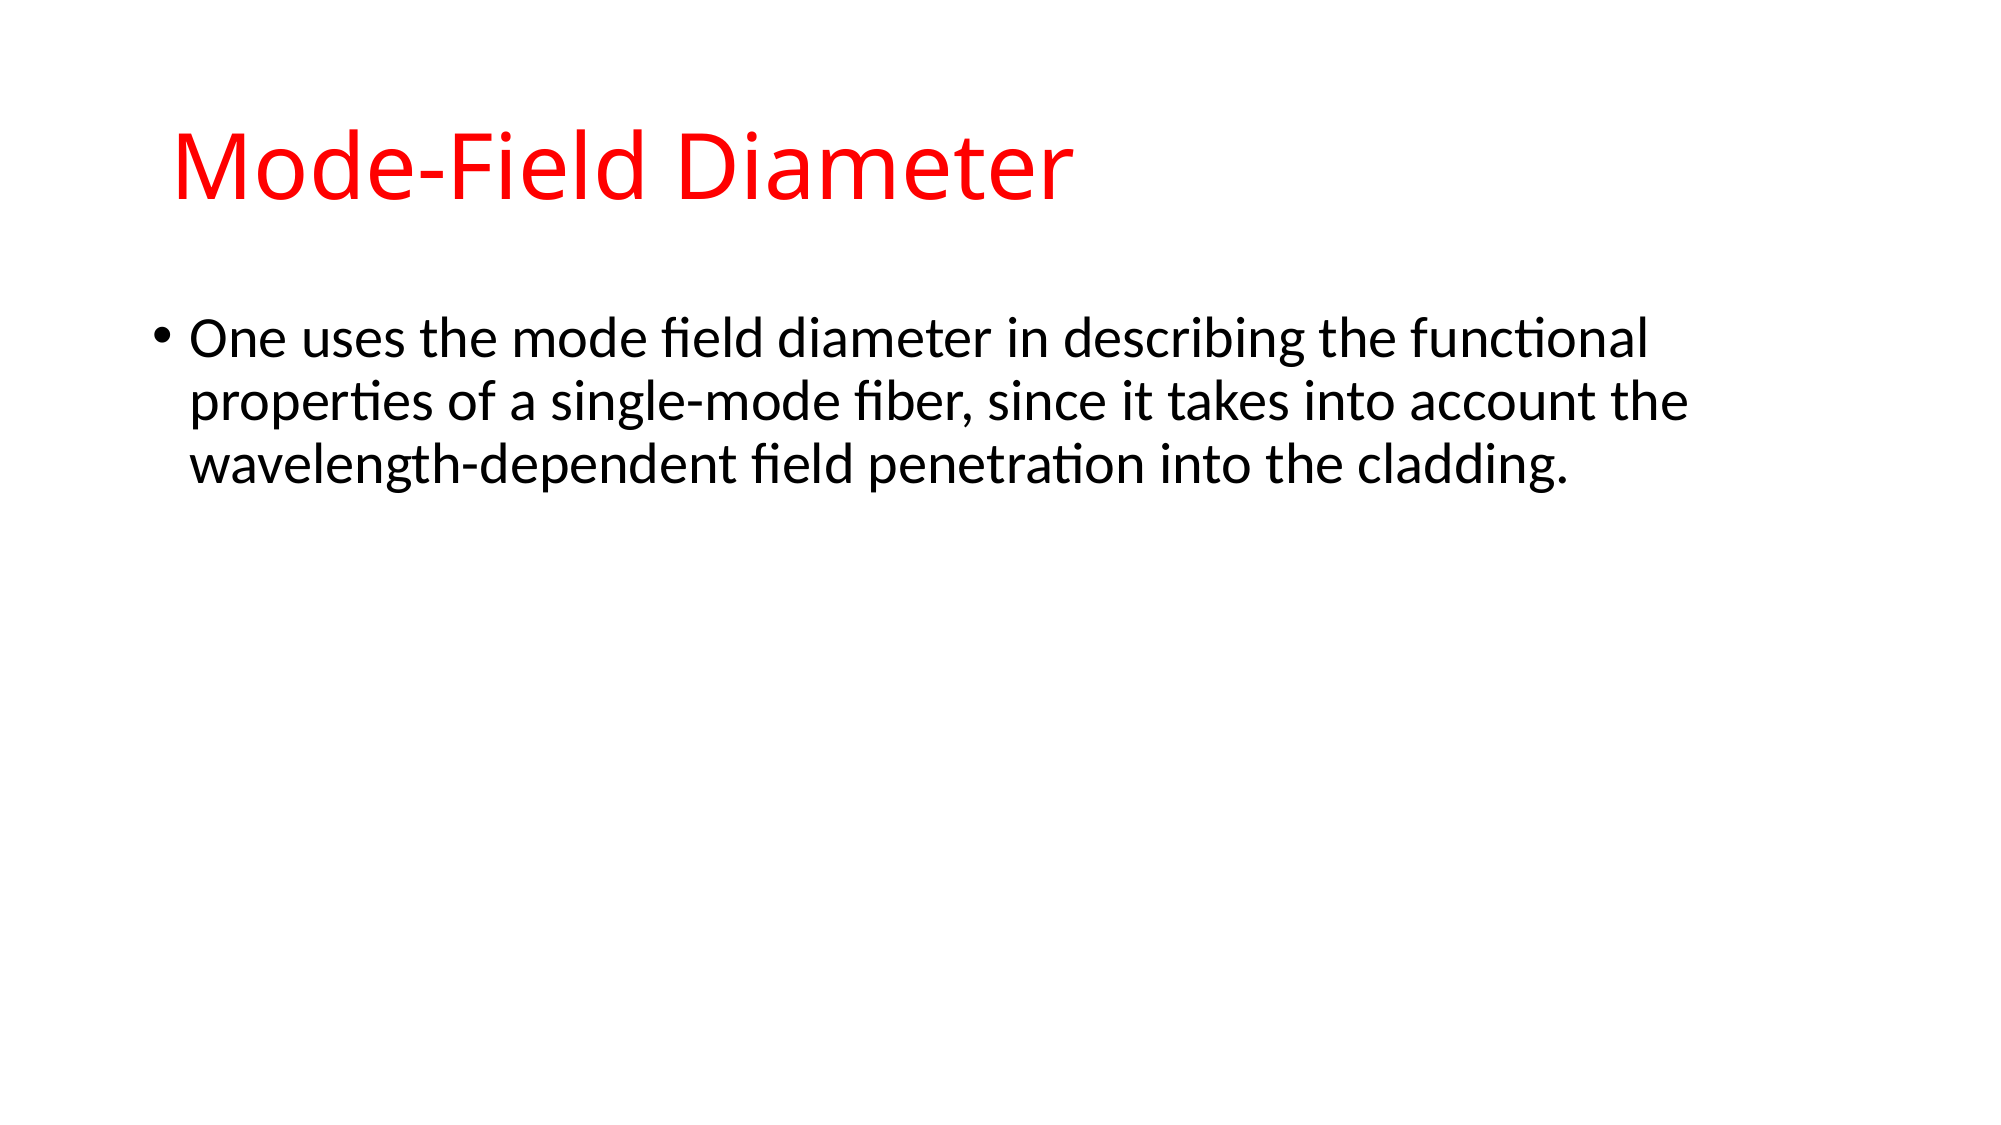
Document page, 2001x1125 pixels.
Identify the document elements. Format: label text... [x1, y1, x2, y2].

list One uses the mode field diameter in describing the functional properties of a single-mode fiber, since it takes into account the wavelength-dependent field penetration into the cladding. [137, 299, 1863, 1014]
title Mode-Field Diameter [155, 61, 1881, 279]
